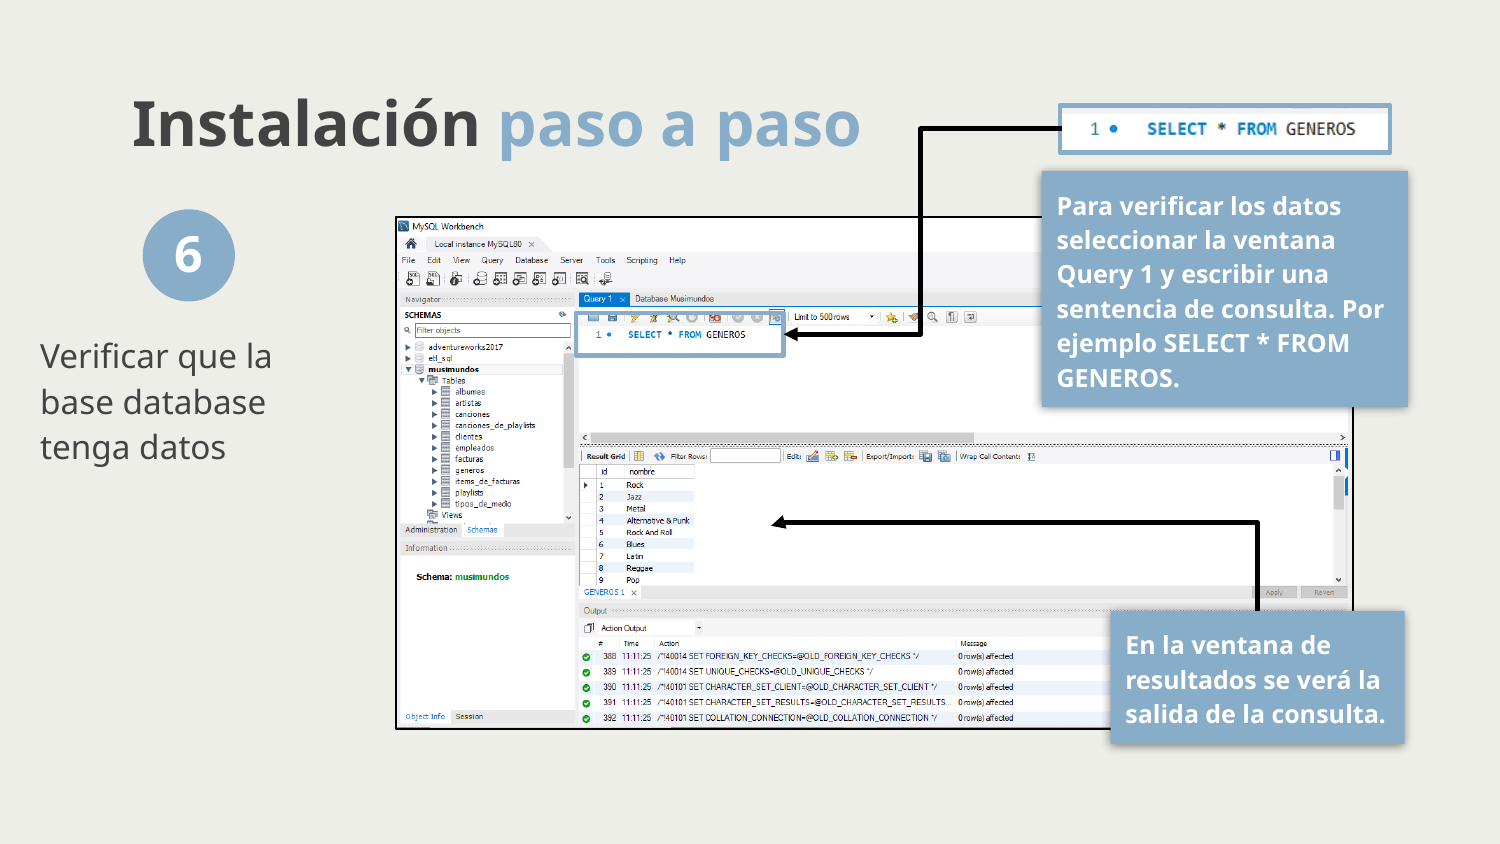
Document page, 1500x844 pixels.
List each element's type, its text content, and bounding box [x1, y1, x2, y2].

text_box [770, 525, 1258, 612]
picture [396, 218, 1353, 729]
text_box Instalación paso a paso [117, 18, 1383, 174]
text_box [171, 298, 207, 302]
text_box En la ventana de resultados se verá la salida de la consulta. [1110, 610, 1405, 744]
text_box 6 [142, 207, 235, 298]
text_box Verificar que la base database tenga datos [25, 313, 368, 482]
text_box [783, 128, 1063, 335]
text_box Para verificar los datos seleccionar la ventana Query 1 y escribir una sentencia de consulta. Por ejemplo SELECT * FROM GENEROS. [1068, 170, 1408, 408]
picture [1061, 107, 1388, 151]
